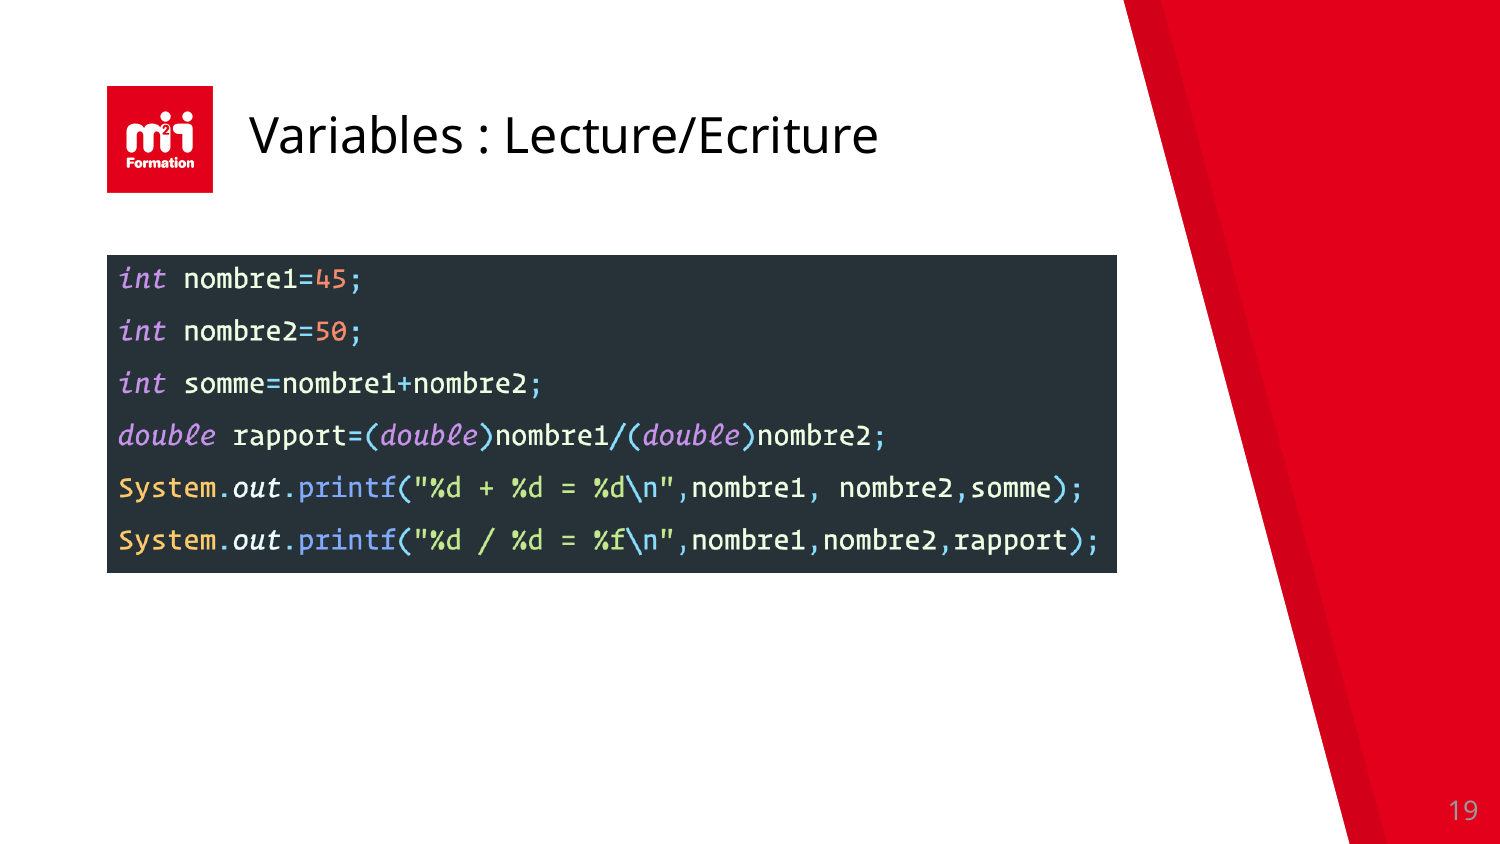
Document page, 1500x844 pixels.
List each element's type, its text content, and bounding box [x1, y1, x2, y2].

slide_number ‹#› [1403, 779, 1494, 844]
picture [106, 255, 1117, 573]
picture [106, 86, 214, 193]
title Variables : Lecture/Ecriture [234, 111, 1117, 179]
